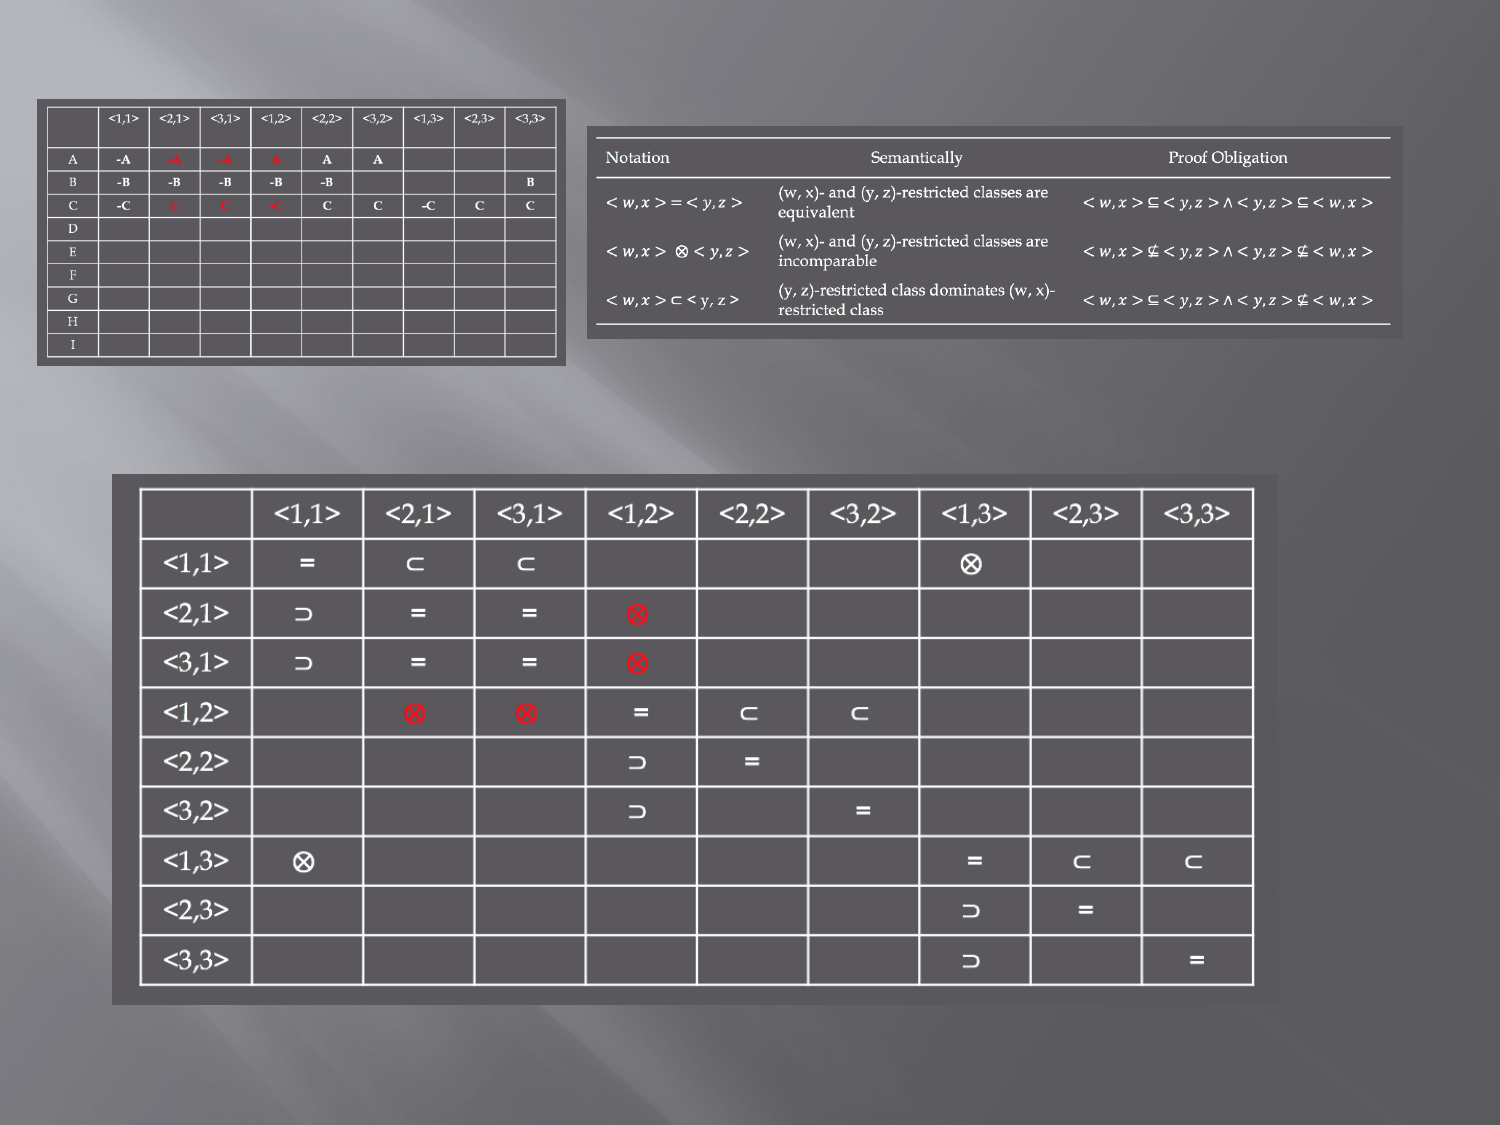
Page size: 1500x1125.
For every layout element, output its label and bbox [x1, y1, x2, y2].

picture [112, 474, 1278, 1005]
picture [37, 99, 566, 366]
picture [587, 126, 1403, 339]
